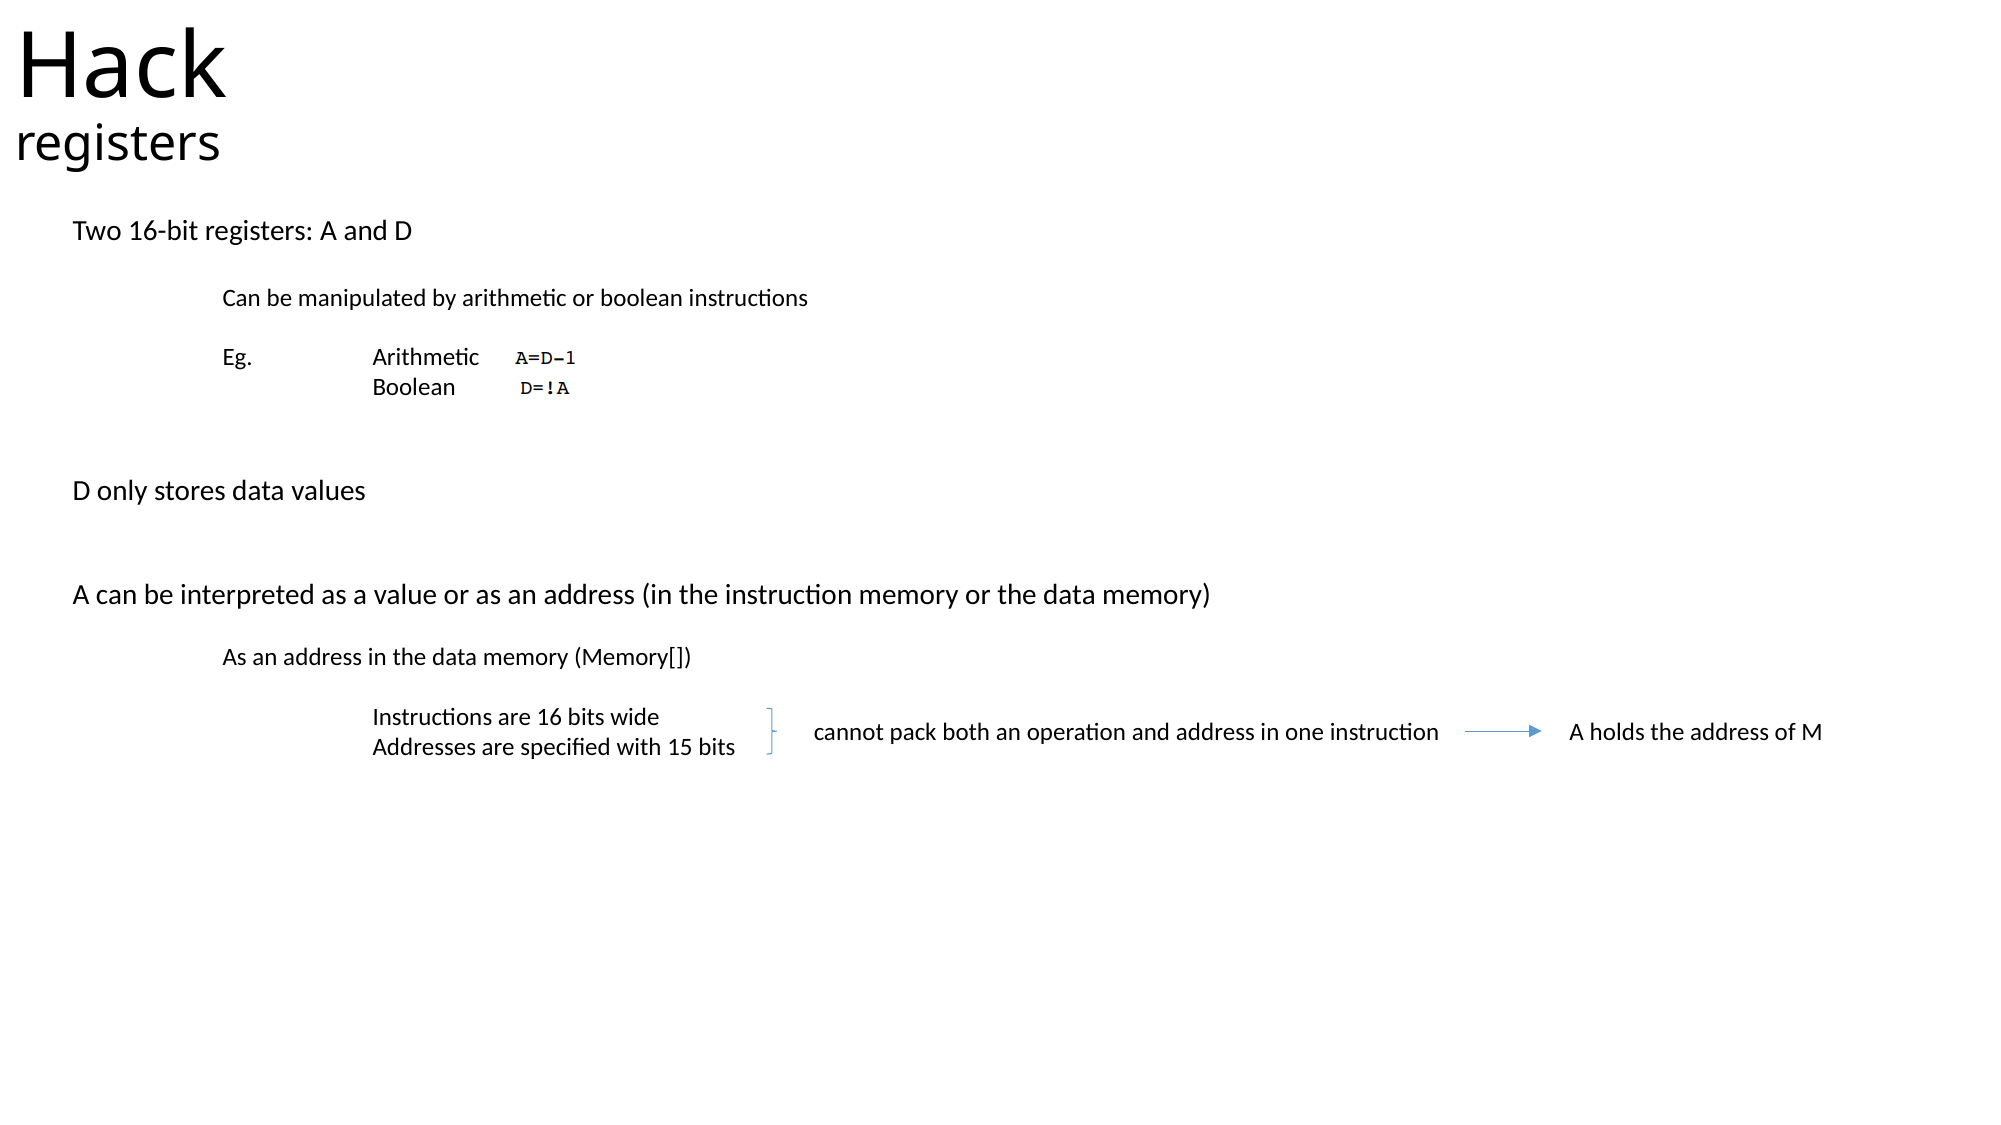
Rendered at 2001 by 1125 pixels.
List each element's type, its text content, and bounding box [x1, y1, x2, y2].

text_box Two 16-bit registers: A and D Can be manipulated by arithmetic or boolean instructions Eg. Arithmetic Boolean D only stores data values A can be interpreted as a value or as an address (in the instruction memory or the data memory) As an address in the data memory (Memory[]) Instructions are 16 bits wide Addresses are specified with 15 bits Eg. To set D = Memory[516] – 1, first set A = 516 and then do D=M-1 As an address in the instruction memory (InstructionMemory[]) Any jump always takes you to the address held by A Eg. To fetch the instruction in InstructionMemory[35], set A = 35 and then use ‘goto’ [57, 204, 1953, 1038]
title Hack registers [0, 0, 2000, 204]
picture [517, 377, 576, 402]
picture [513, 347, 577, 372]
text_box cannot pack both an operation and address in one instruction A holds the address of M [798, 708, 1975, 753]
text_box [766, 707, 778, 755]
